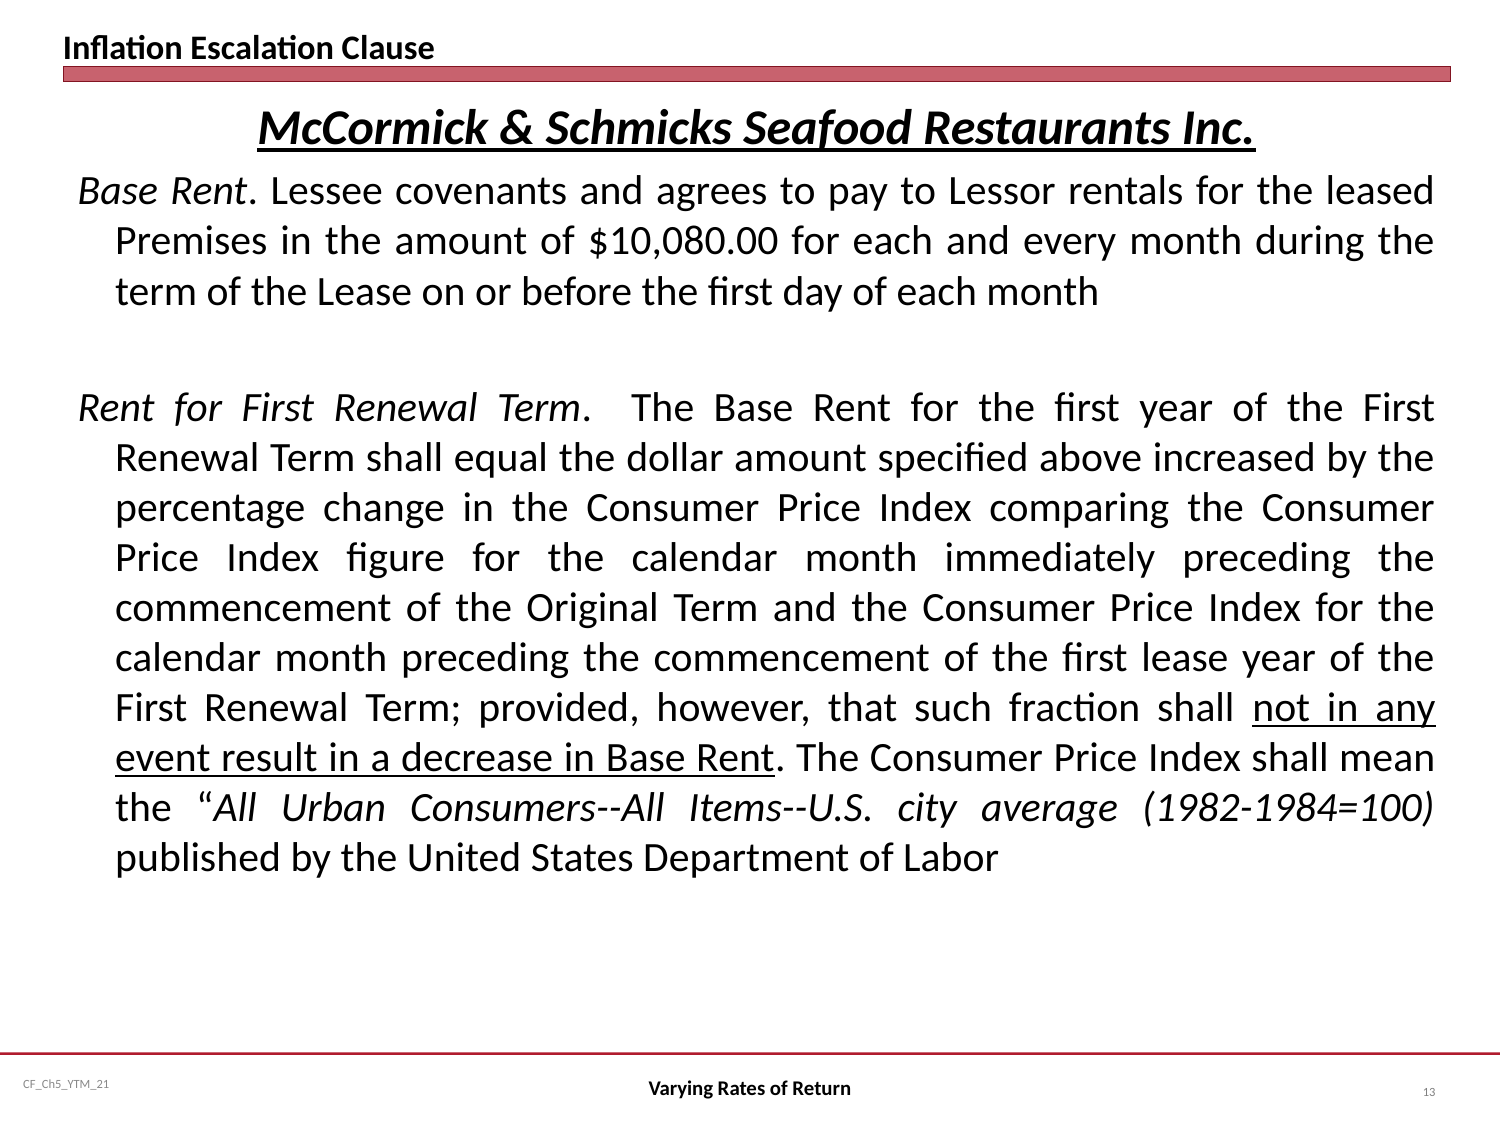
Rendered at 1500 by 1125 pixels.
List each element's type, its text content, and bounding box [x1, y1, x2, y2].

slide_number 13 [1375, 1061, 1451, 1122]
footer Varying Rates of Return [512, 1056, 988, 1117]
list McCormick & Schmicks Seafood Restaurants Inc. Base Rent. Lessee covenants and agrees to pay to Lessor rentals for the leased Premises in the amount of $10,080.00 for each and every month during the term of the Lease on or before the first day of each month Rent for First Renewal Term. The Base Rent for the first year of the First Renewal Term shall equal the dollar amount specified above increased by the percentage change in the Consumer Price Index comparing the Consumer Price Index figure for the calendar month immediately preceding the commencement of the Original Term and the Consumer Price Index for the calendar month preceding the commencement of the first lease year of the First Renewal Term; provided, however, that such fraction shall not in any event result in a decrease in Base Rent. The Consumer Price Index shall mean the “All Urban Consumers--All Items--U.S. city average (1982-1984=100) published by the United States Department of Labor [63, 87, 1451, 1041]
title Inflation Escalation Clause [62, 6, 1451, 67]
